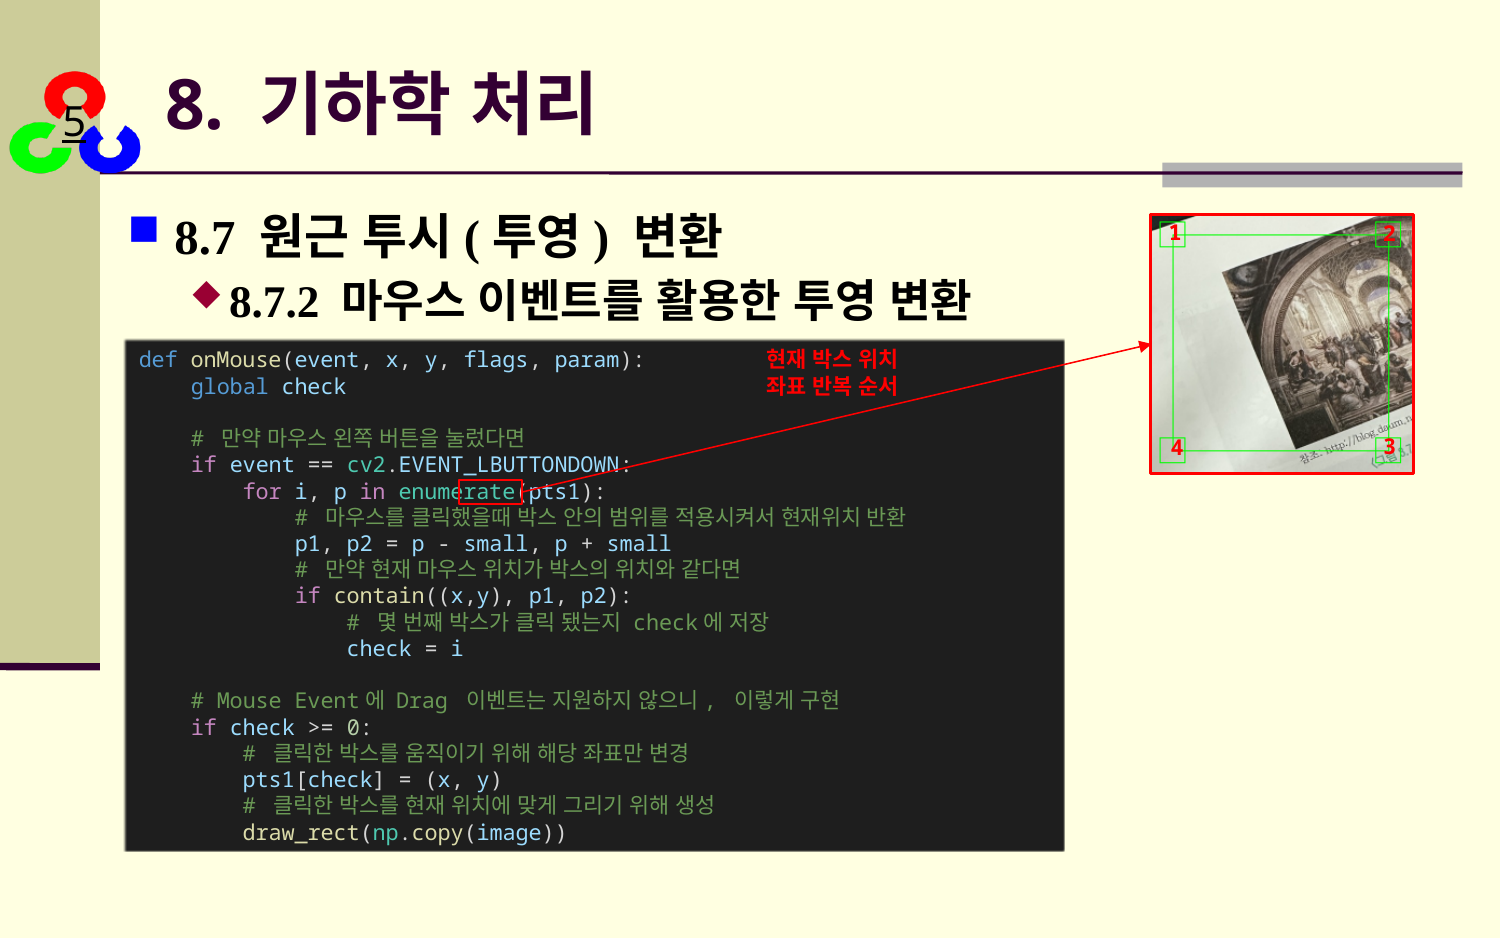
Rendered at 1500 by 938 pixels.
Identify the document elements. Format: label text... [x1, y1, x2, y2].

list 8.7 원근 투시(투영) 변환 8.7.2 마우스 이벤트를 활용한 투영 변환 [112, 197, 1463, 876]
picture [0, 62, 149, 179]
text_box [1151, 210, 1413, 473]
title 8. 기하학 처리 [149, 37, 1463, 167]
text_box [457, 478, 524, 507]
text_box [521, 343, 1152, 493]
text_box def onMouse(event, x, y, flags, param): global check # 만약 마우스 왼쪽 버튼을 눌렀다면 if event == cv2.EVENT_LBUTTONDOWN: for i, p in enumerate(pts1): # 마우스를 클릭했을때 박스 안의 범위를 적용시켜서 현재위치 반환 p1, p2 = p - small, p + small # 만약 현재 마우스 위치가 박스의 위치와 같다면 if contain((x,y), p1, p2): # 몇 번째 박스가 클릭 됐는지 check에 저장 check = i # Mouse Event에 Drag 이벤트는 지원하지 않으니, 이렇게 구현 if check >= 0: # 클릭한 박스를 움직이기 위해 해당 좌표만 변경 pts1[check] = (x, y) # 클릭한 박스를 현재 위치에 맞게 그리기 위해 생성 draw_rect(np.copy(image)) [125, 339, 1064, 852]
